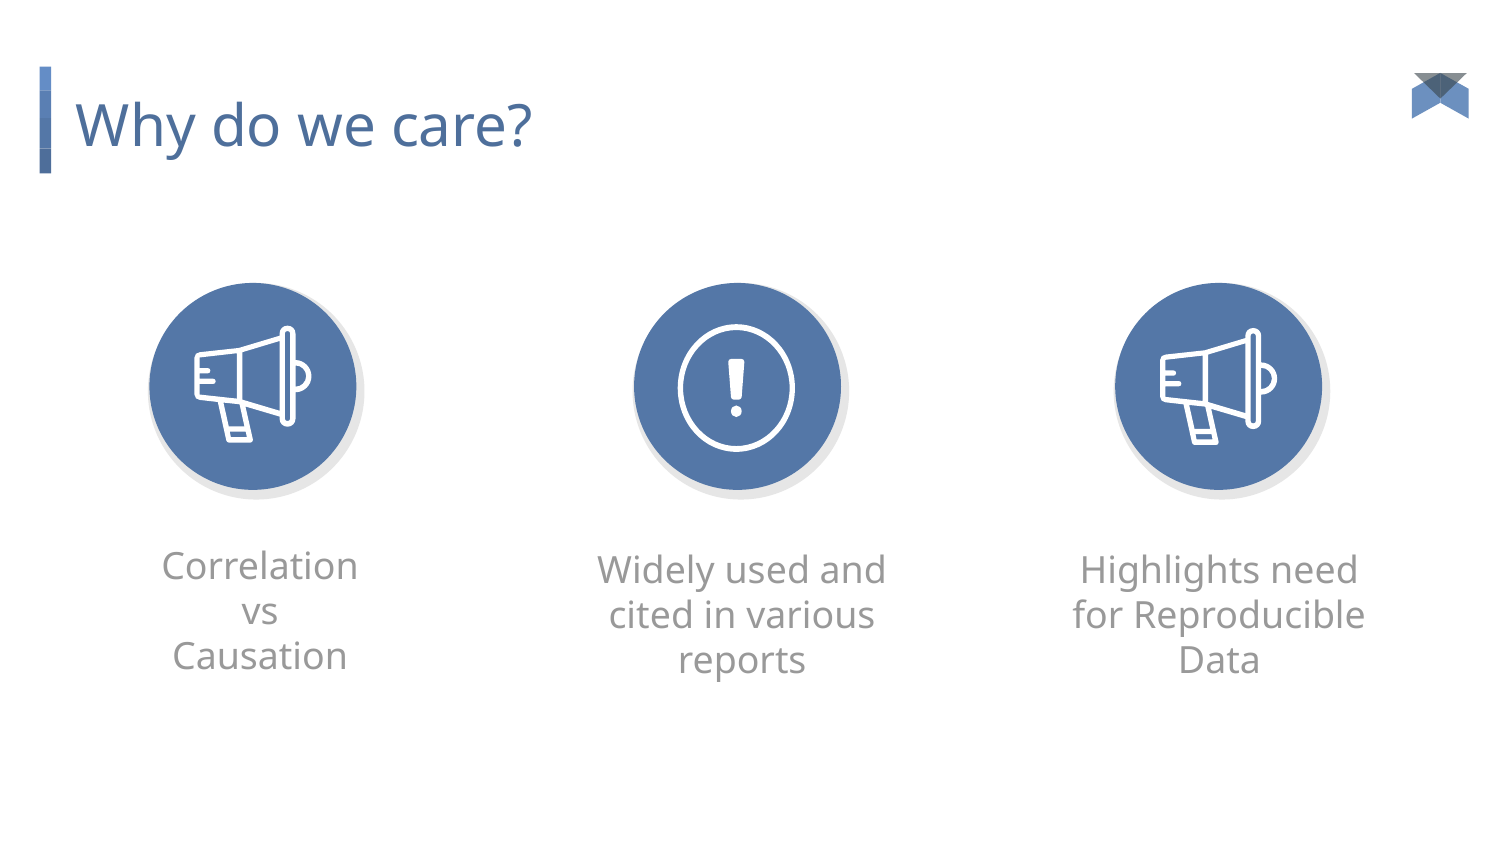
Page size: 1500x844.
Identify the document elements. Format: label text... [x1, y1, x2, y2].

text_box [88, 282, 433, 762]
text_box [1417, 67, 1464, 125]
title Why do we care? [60, 72, 1449, 167]
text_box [1039, 282, 1400, 788]
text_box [545, 282, 940, 762]
